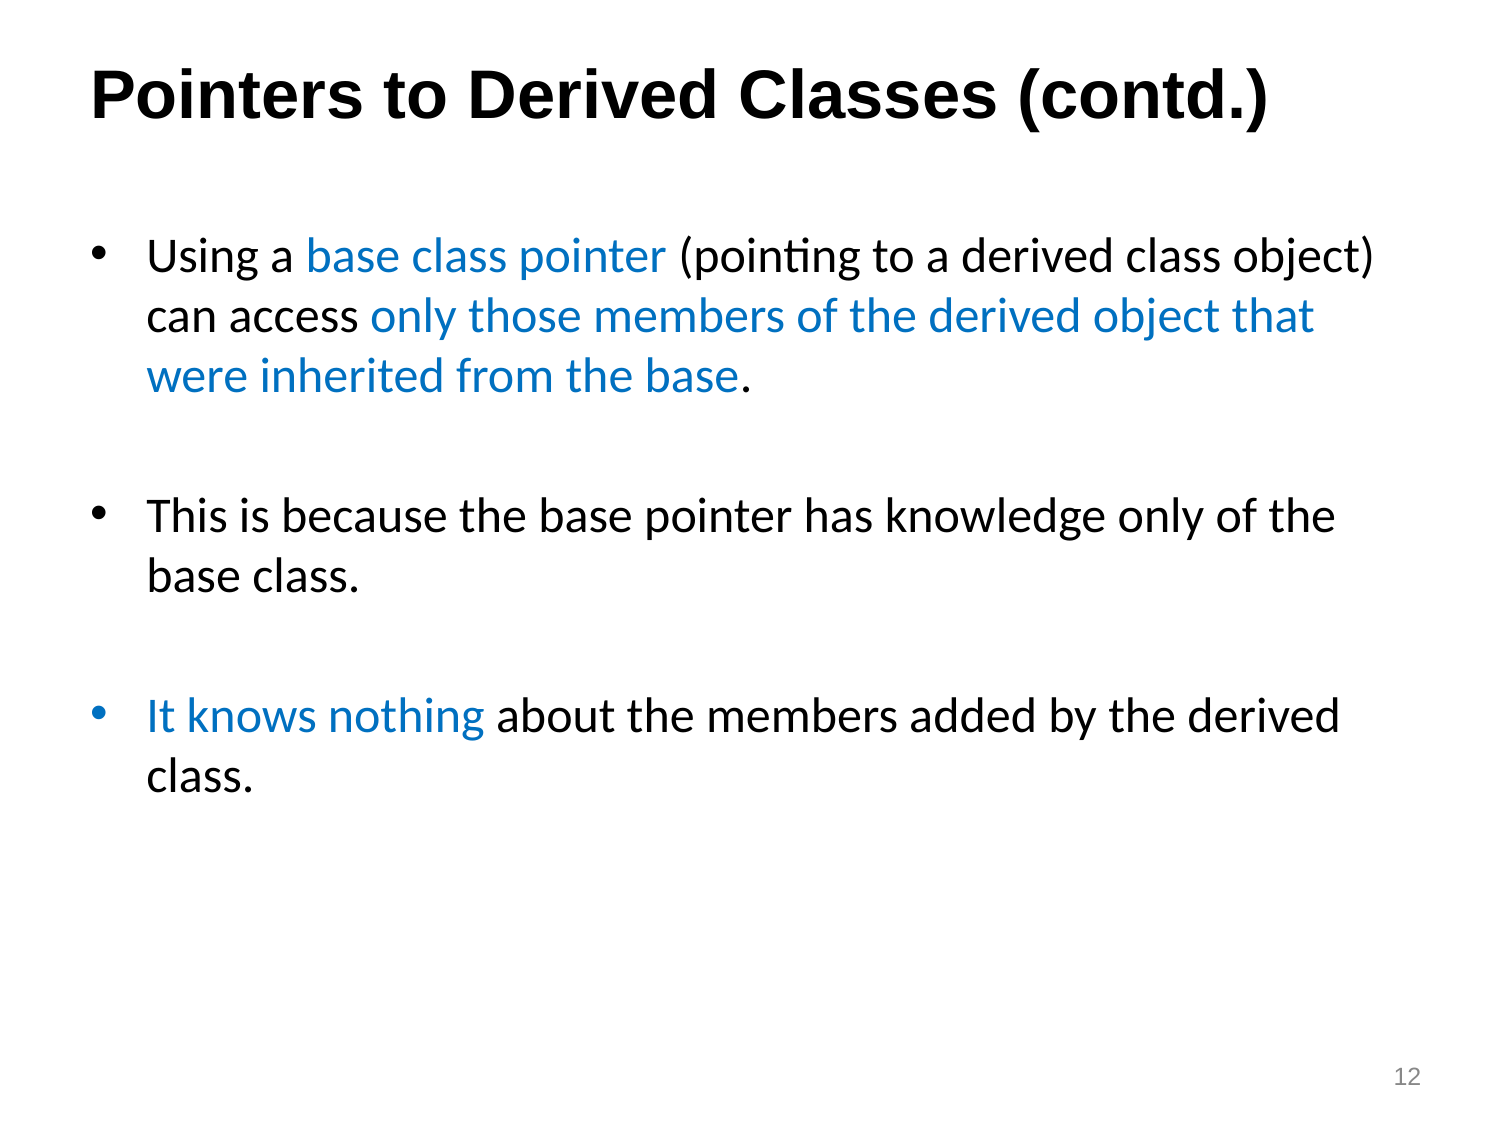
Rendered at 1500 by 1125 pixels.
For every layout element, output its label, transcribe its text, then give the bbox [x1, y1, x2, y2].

title Pointers to Derived Classes (contd.) [75, 23, 1425, 160]
slide_number ‹#› [1316, 1053, 1437, 1106]
list Using a base class pointer (pointing to a derived class object) can access only those members of the derived object that were inherited from the base. This is because the base pointer has knowledge only of the base class. It knows nothing about the members added by the derived class. [75, 214, 1437, 1053]
